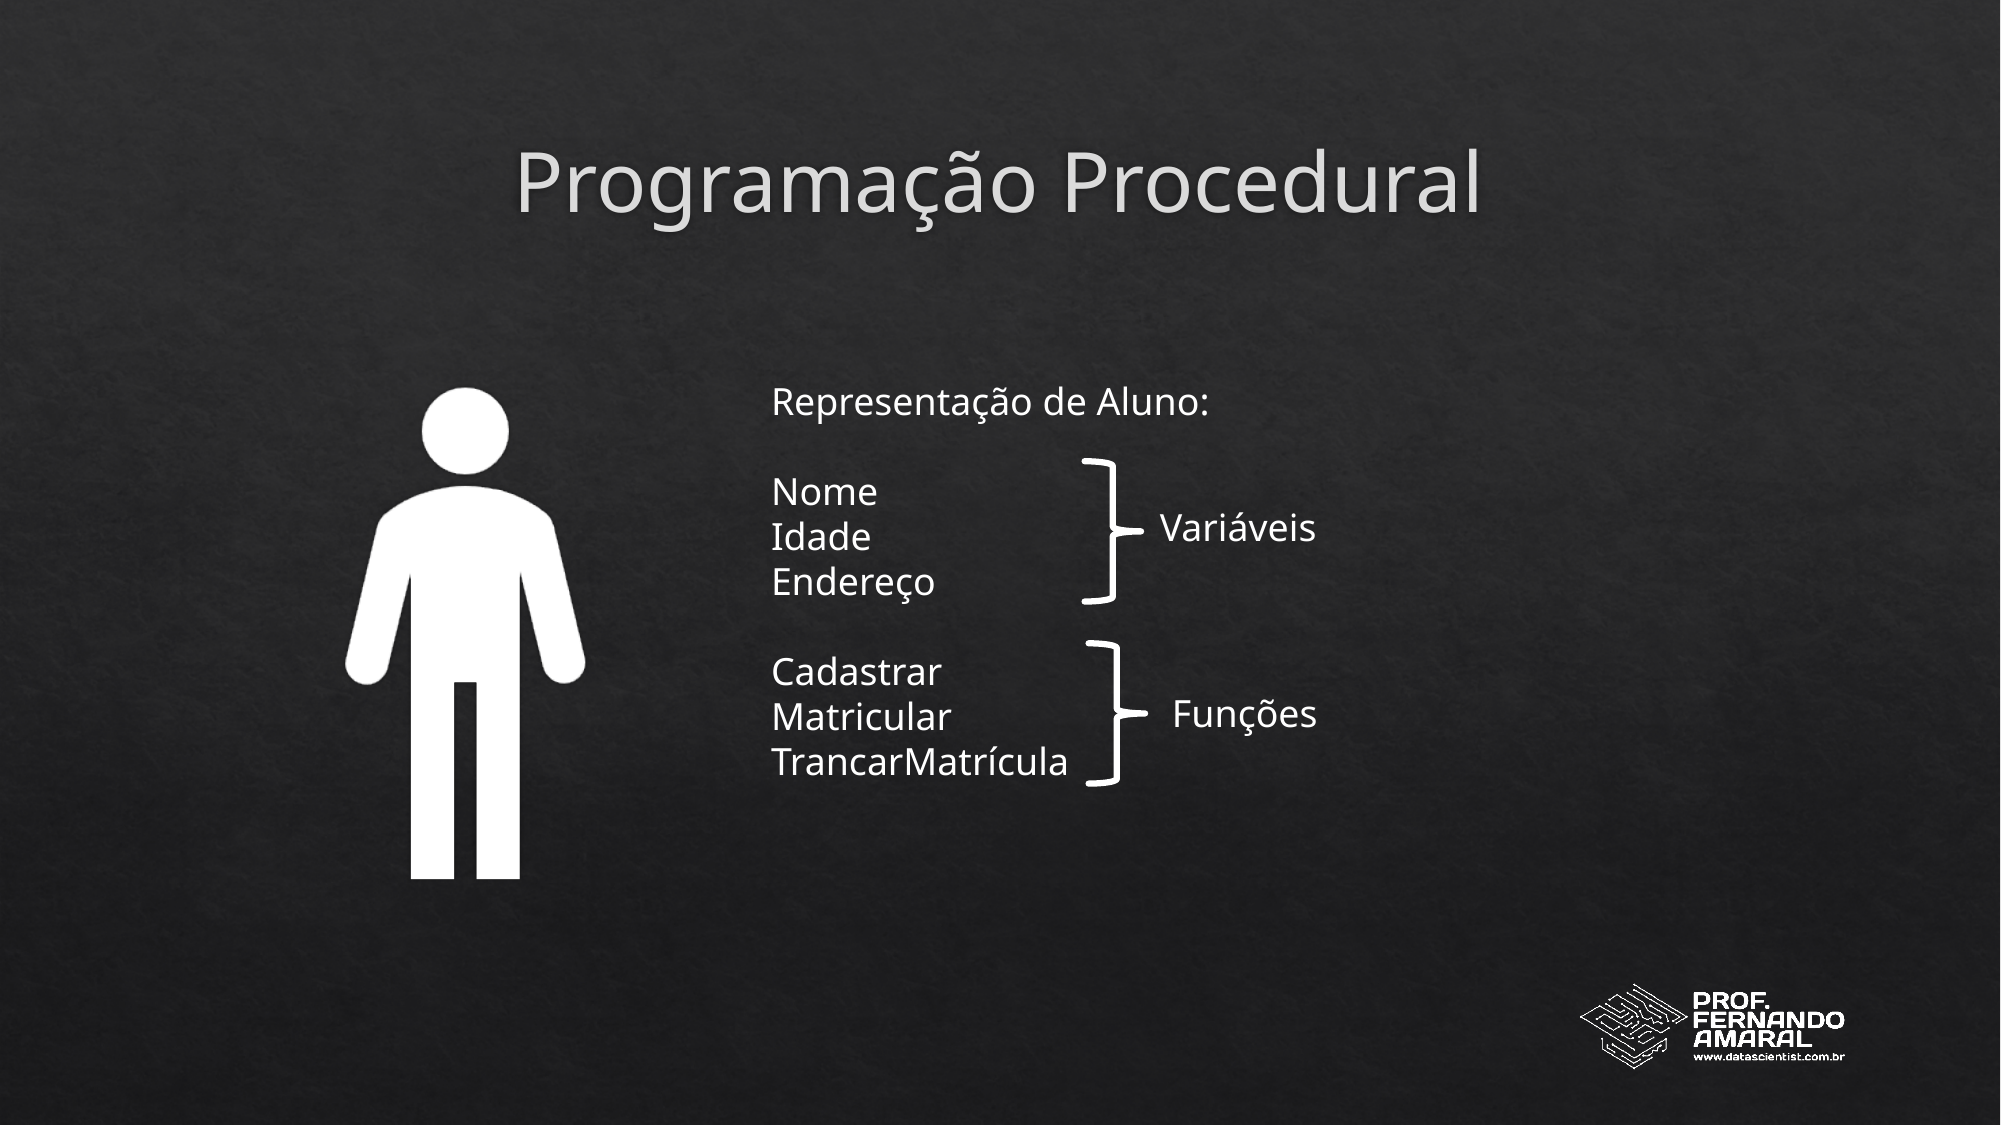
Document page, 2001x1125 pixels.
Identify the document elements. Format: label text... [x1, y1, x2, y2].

text_box Variáveis [1145, 496, 1389, 557]
text_box [1083, 460, 1142, 603]
text_box Representação de Aluno: Nome Idade Endereço Cadastrar Matricular TrancarMatrícula [756, 371, 1470, 881]
text_box [1087, 642, 1146, 785]
text_box Funções [1157, 682, 1401, 743]
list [202, 370, 728, 896]
title Programação Procedural [149, 99, 1849, 260]
picture [1572, 978, 1852, 1074]
